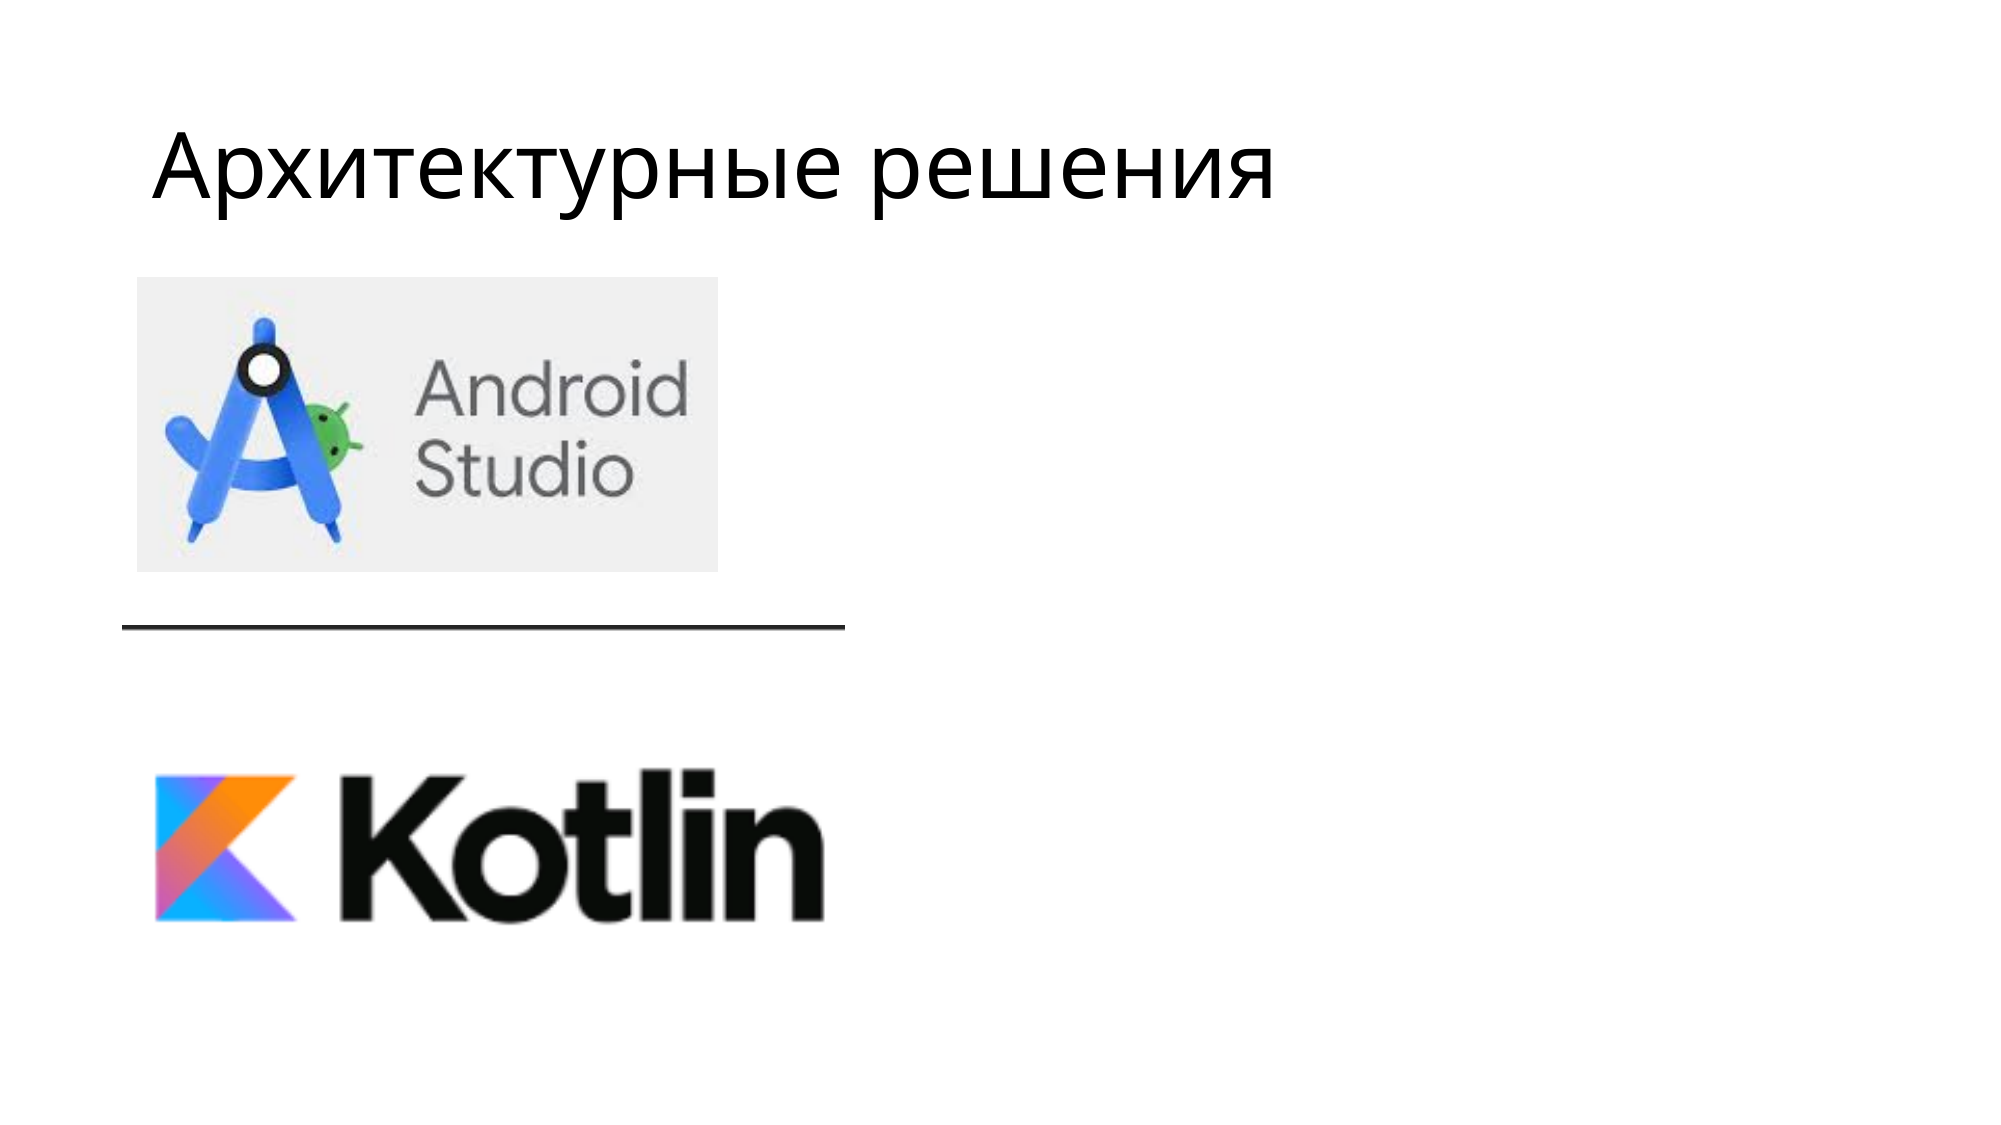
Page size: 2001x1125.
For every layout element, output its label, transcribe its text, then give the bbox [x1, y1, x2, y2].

picture [122, 625, 845, 1035]
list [137, 277, 718, 572]
title Архитектурные решения [137, 59, 1863, 278]
